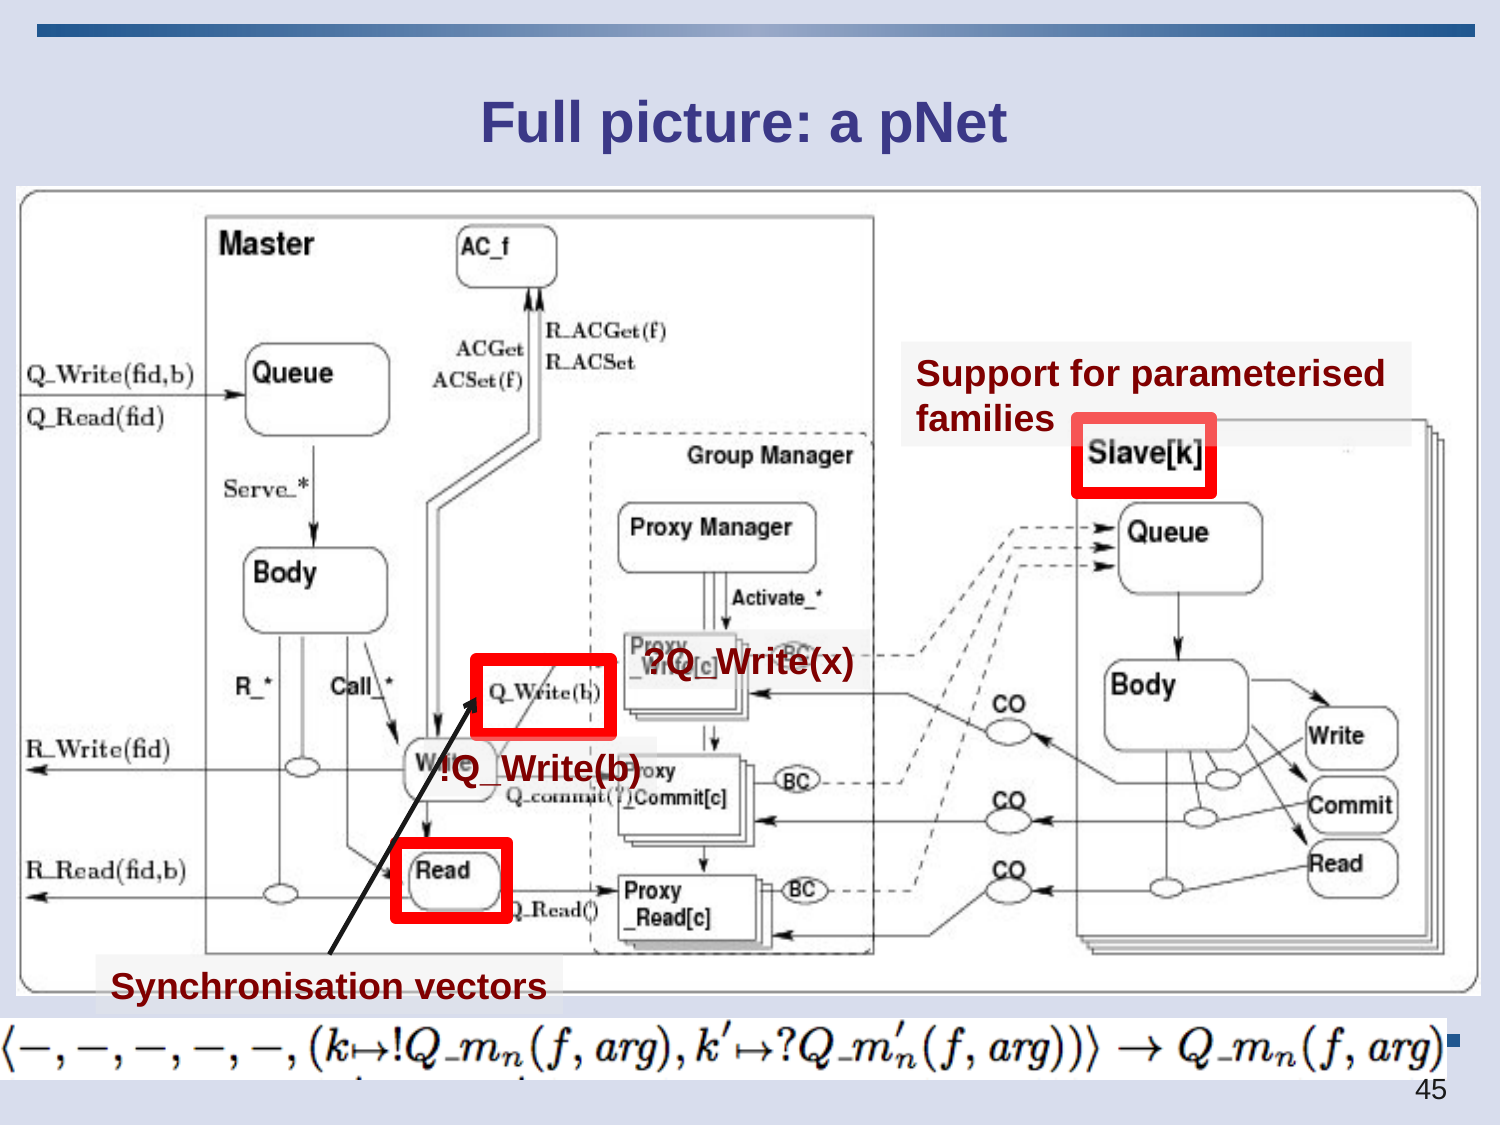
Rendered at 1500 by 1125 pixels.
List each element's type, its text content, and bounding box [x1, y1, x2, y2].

slide_number 45 [1187, 1062, 1463, 1101]
picture [15, 186, 1481, 996]
title Full picture: a pNet [66, 50, 1423, 184]
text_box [329, 696, 477, 955]
text_box Synchronisation vectors [95, 1004, 563, 1015]
picture [0, 1018, 1447, 1081]
